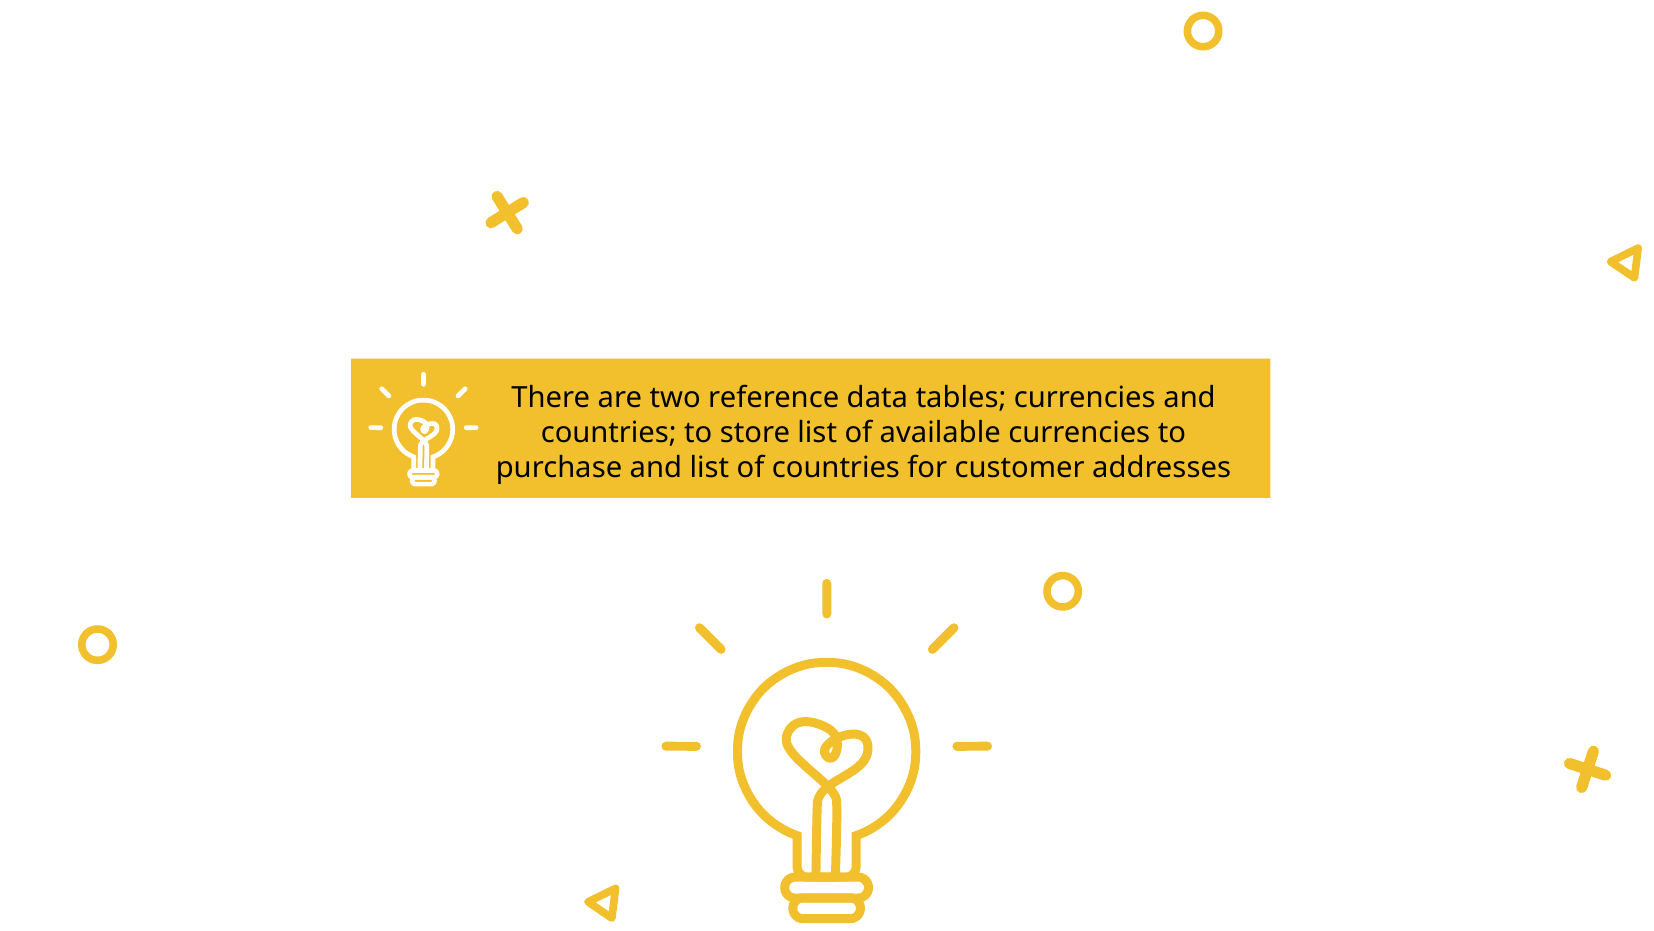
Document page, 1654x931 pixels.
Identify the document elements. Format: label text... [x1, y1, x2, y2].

text_box There are two reference data tables; currencies and countries; to store list of available currencies to purchase and list of countries for customer addresses [487, 339, 1240, 523]
